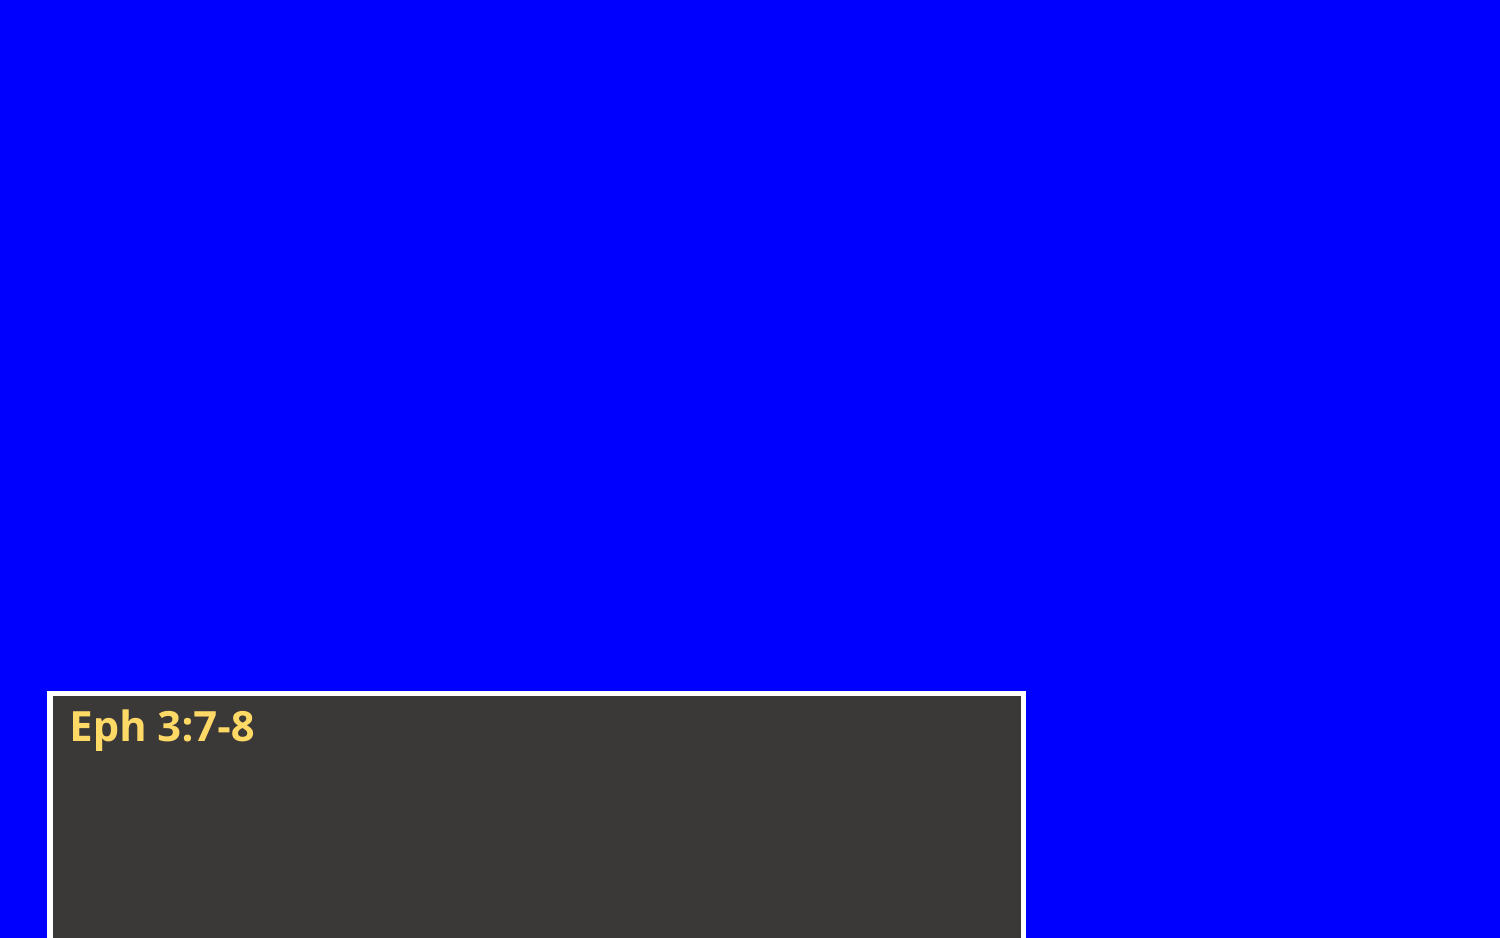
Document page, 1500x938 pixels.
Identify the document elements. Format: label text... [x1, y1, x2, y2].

text_box Eph 3:7-8 8 Unto me, who am less than the least of all saints, is this grace given, that I should preach among the Gentiles .. [50, 693, 1024, 938]
